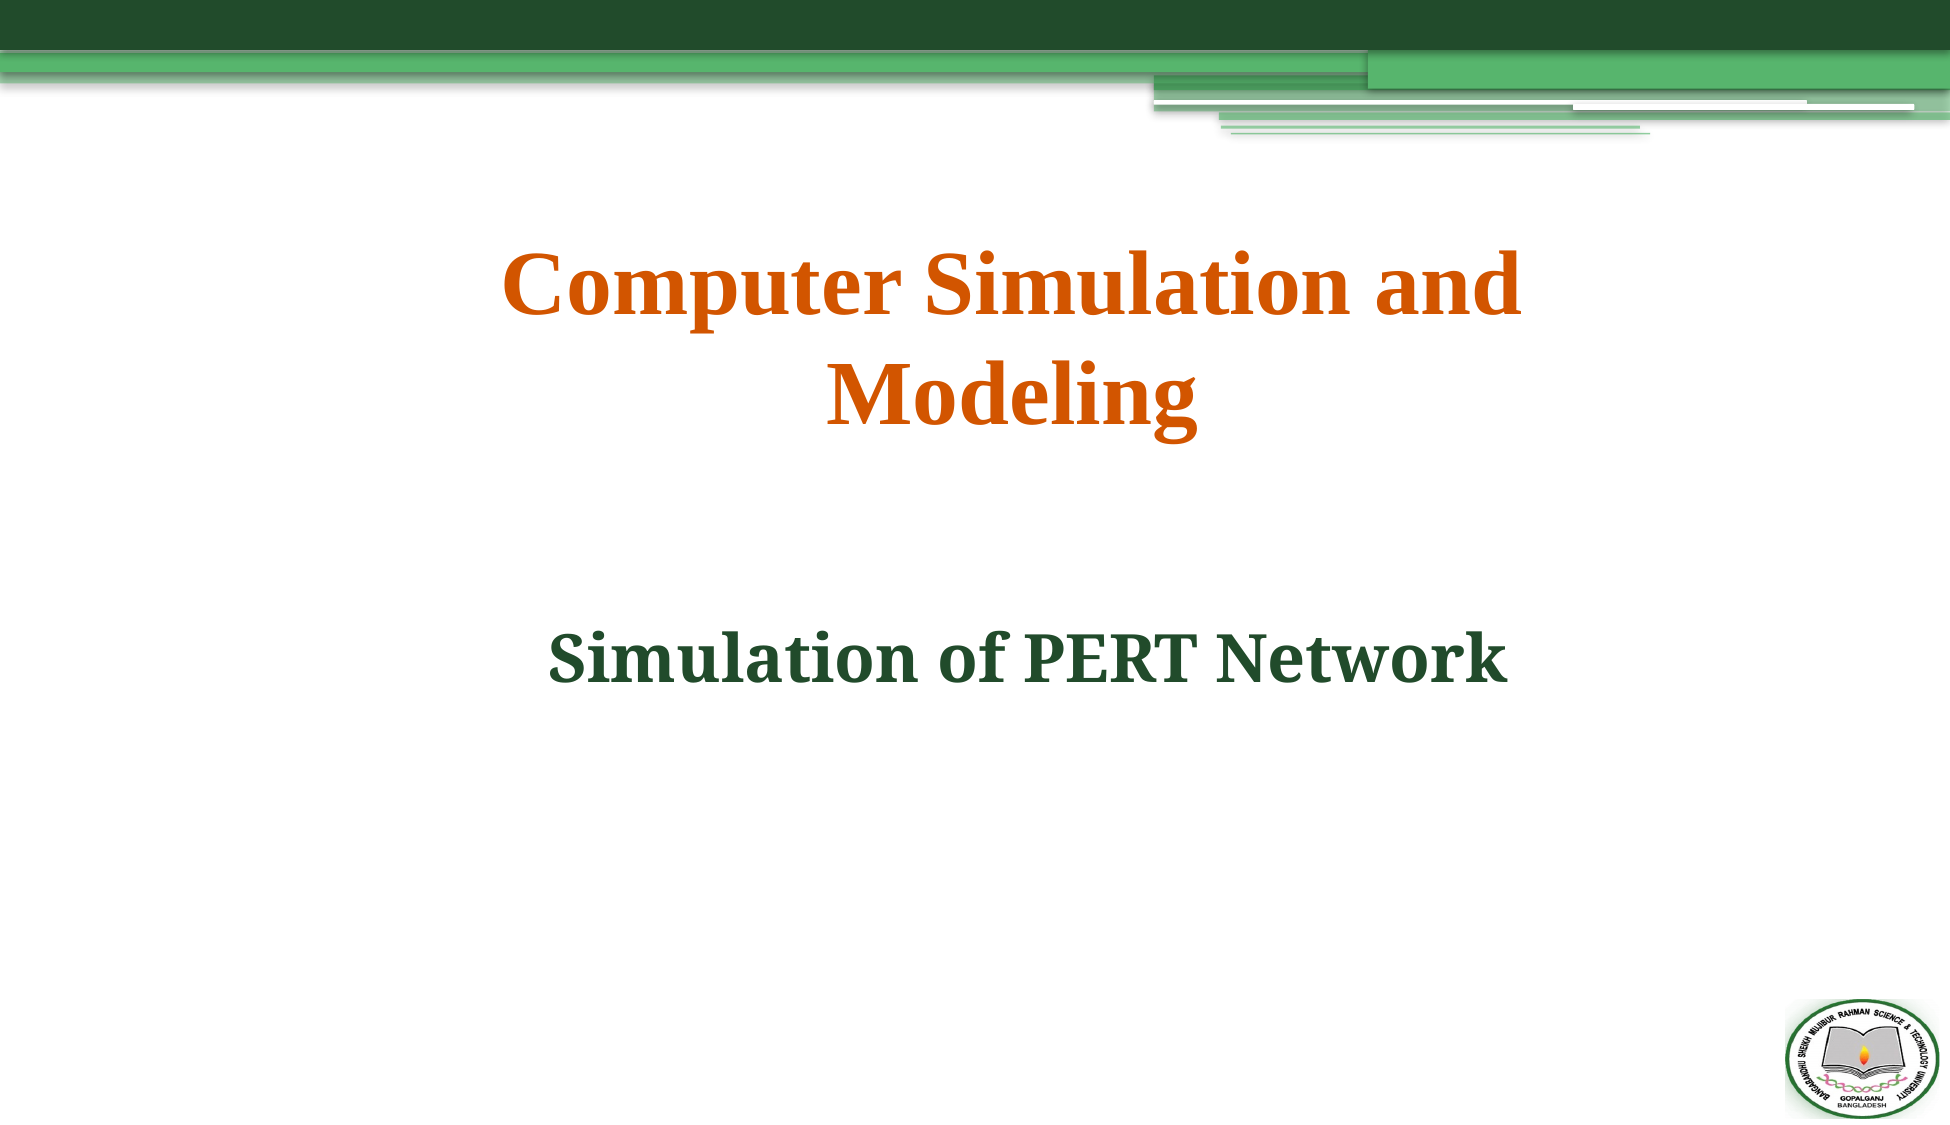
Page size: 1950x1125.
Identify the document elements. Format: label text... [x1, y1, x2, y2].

title Computer Simulation and Modeling [396, 212, 1629, 454]
picture [1785, 999, 1940, 1119]
subtitle Simulation of PERT Network [495, 512, 1552, 800]
